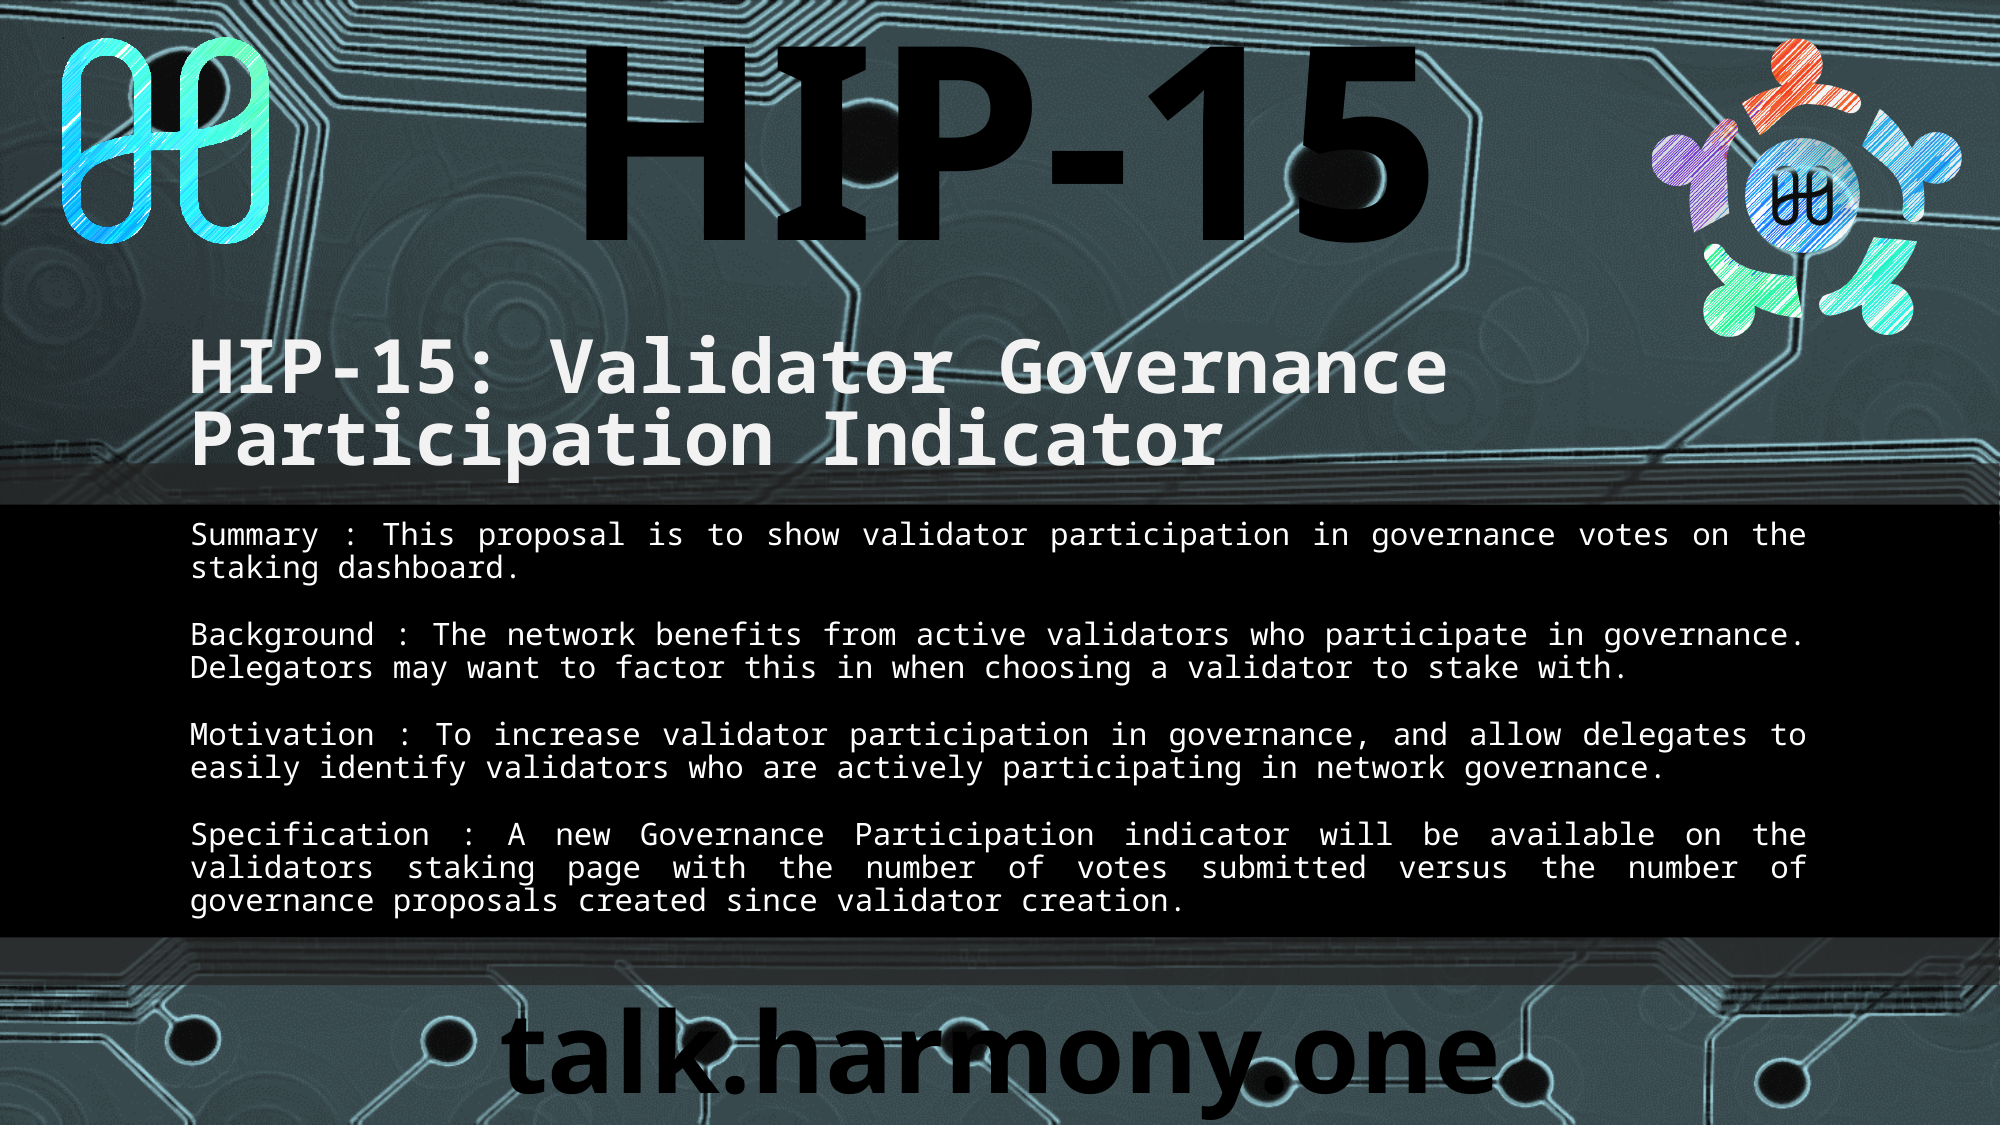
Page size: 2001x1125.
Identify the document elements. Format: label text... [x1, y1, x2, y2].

subtitle Summary : This proposal is to show validator participation in governance votes on the staking dashboard. Background : The network benefits from active validators who participate in governance. Delegators may want to factor this in when choosing a validator to stake with. Motivation : To increase validator participation in governance, and allow delegates to easily identify validators who are actively participating in network governance. Specification : A new Governance Participation indicator will be available on the validators staking page with the number of votes submitted versus the number of governance proposals created since validator creation. [174, 500, 1825, 938]
picture [1581, 0, 2000, 413]
picture [62, 37, 269, 244]
text_box talk.harmony.one [0, 973, 2000, 1124]
title HIP-15: Validator Governance Participation Indicator [174, 324, 1825, 488]
text_box HIP-15 [4, 0, 1581, 303]
